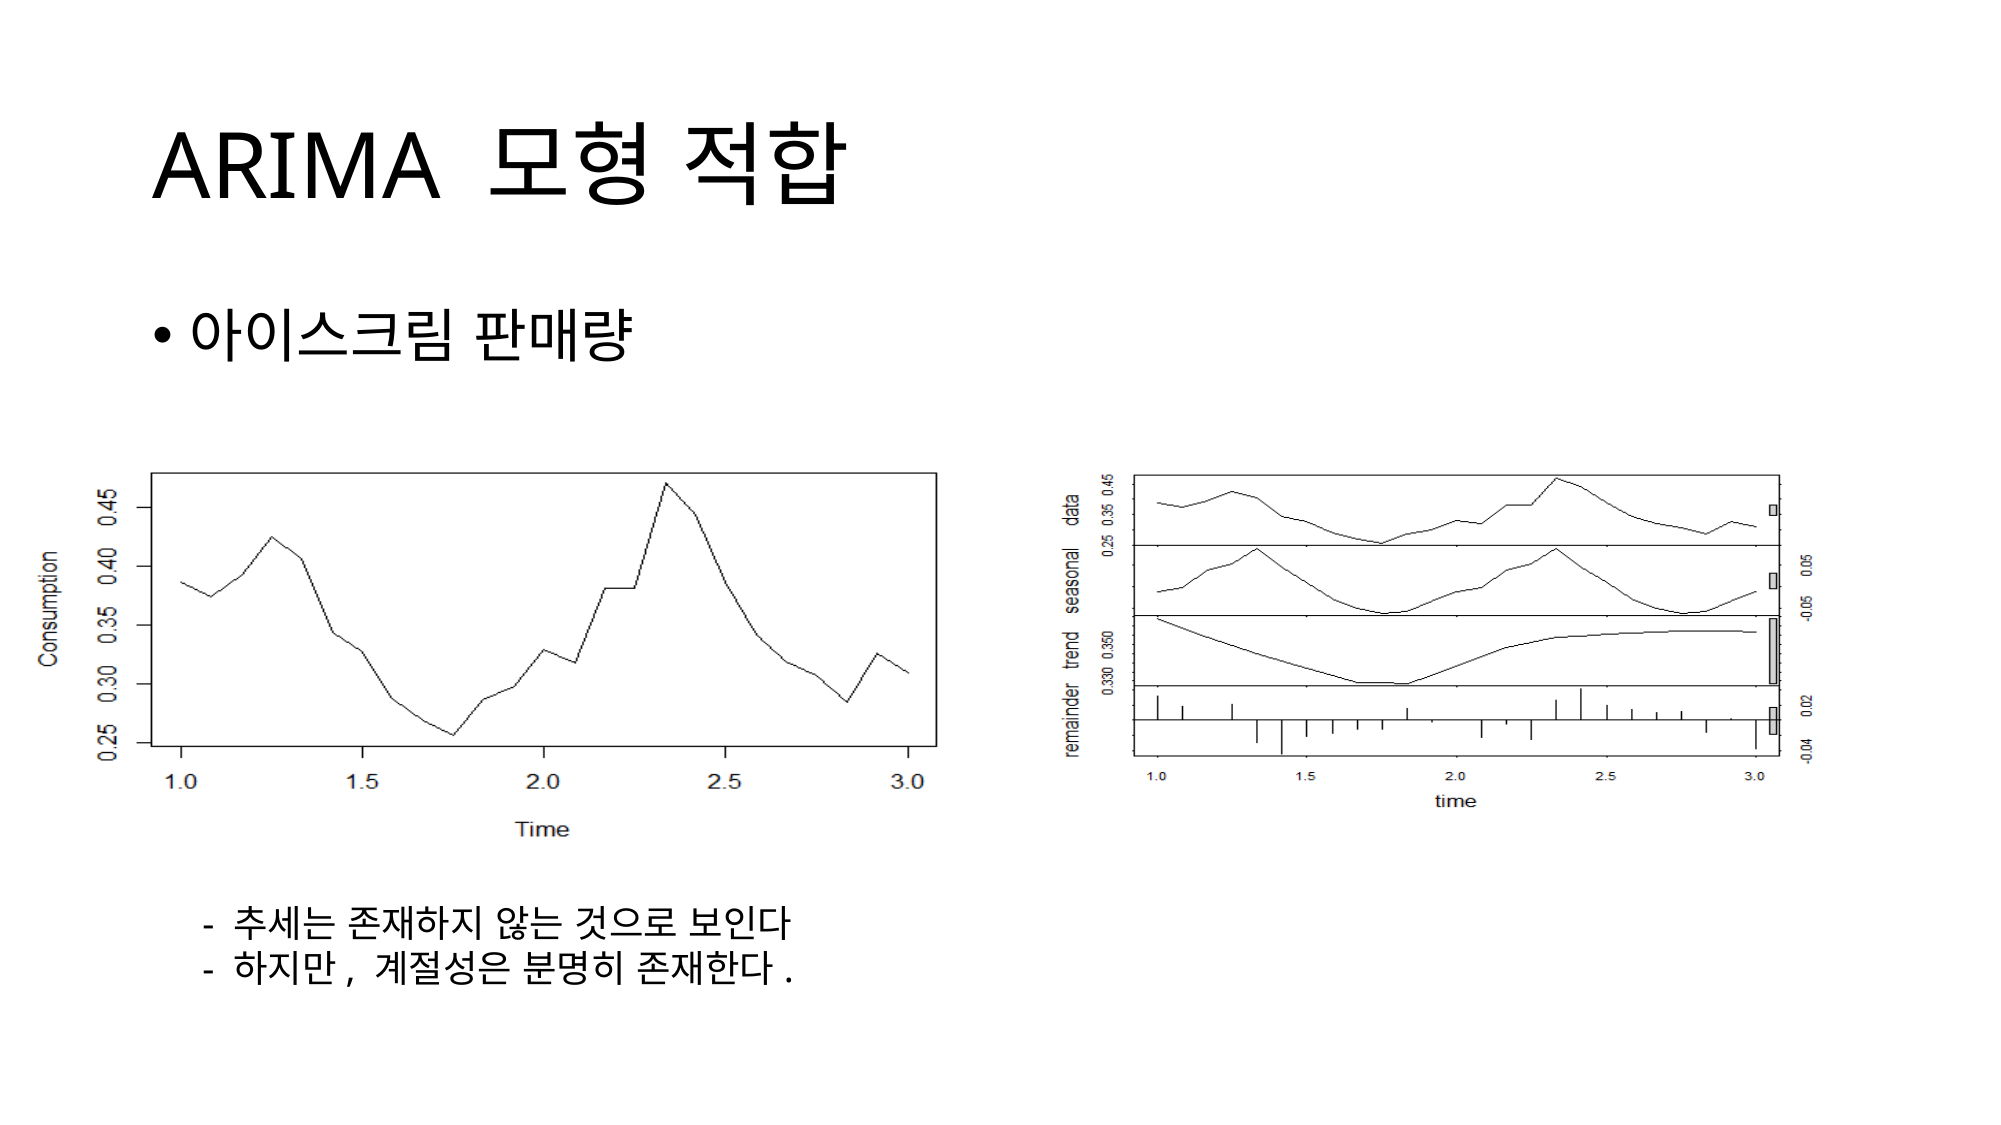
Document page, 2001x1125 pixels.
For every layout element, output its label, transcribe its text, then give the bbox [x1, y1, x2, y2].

picture [1029, 423, 1885, 835]
title ARIMA 모형 적합 [137, 59, 1863, 278]
text_box - 추세는 존재하지 않는 것으로 보인다 - 하지만, 계절성은 분명히 존재한다. [187, 892, 809, 997]
list 아이스크림 판매량 [137, 299, 1863, 1014]
picture [29, 377, 1001, 866]
